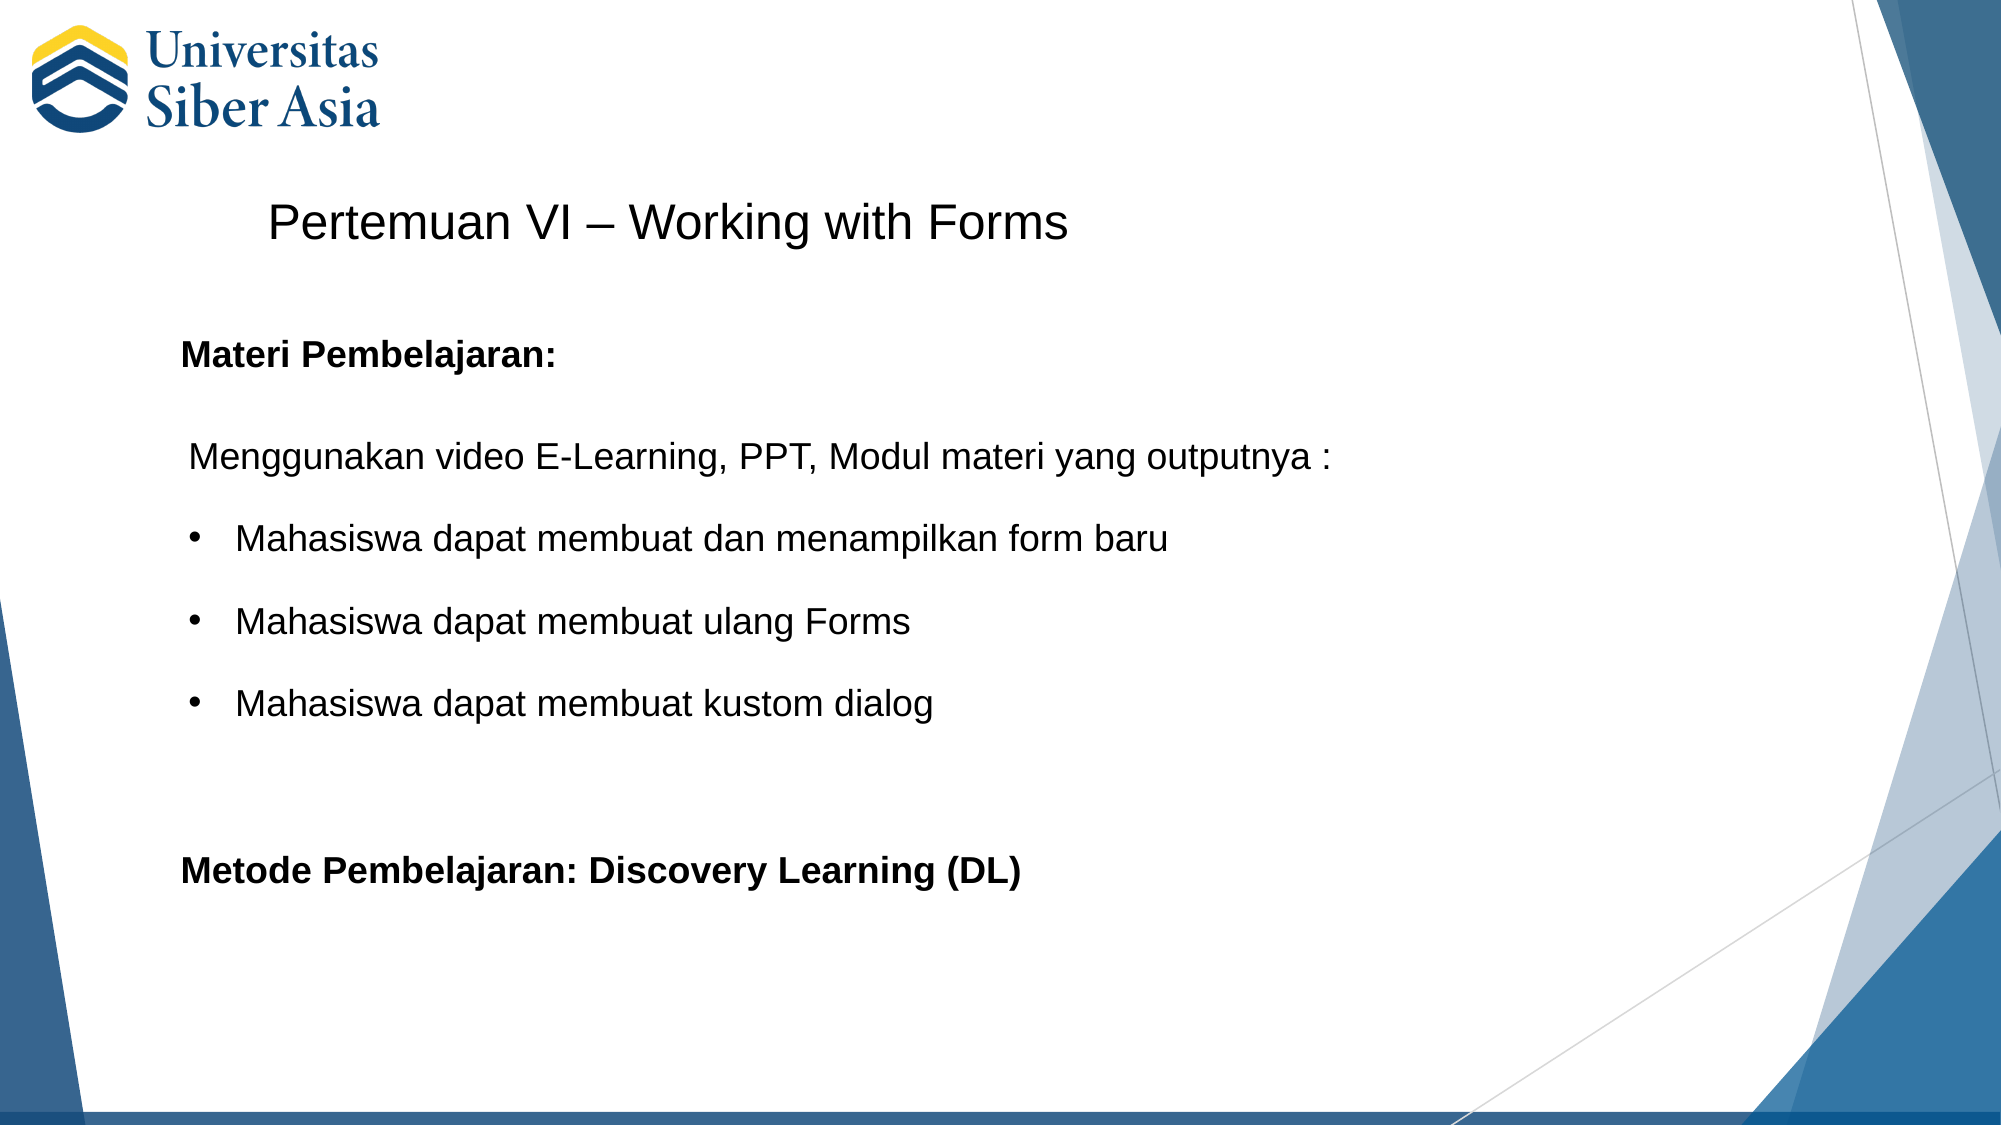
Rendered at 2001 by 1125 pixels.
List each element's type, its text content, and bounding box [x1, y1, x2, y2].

text_box Pertemuan VI – Working with Forms [265, 160, 1723, 250]
text_box Metode Pembelajaran: Discovery Learning (DL) [153, 838, 1042, 899]
picture [32, 25, 380, 133]
text_box Materi Pembelajaran: [153, 322, 575, 383]
text_box Menggunakan video E-Learning, PPT, Modul materi yang outputnya : Mahasiswa dapat membuat dan menampilkan form baru Mahasiswa dapat membuat ulang Forms Mahasiswa dapat membuat kustom dialog [153, 402, 1590, 732]
